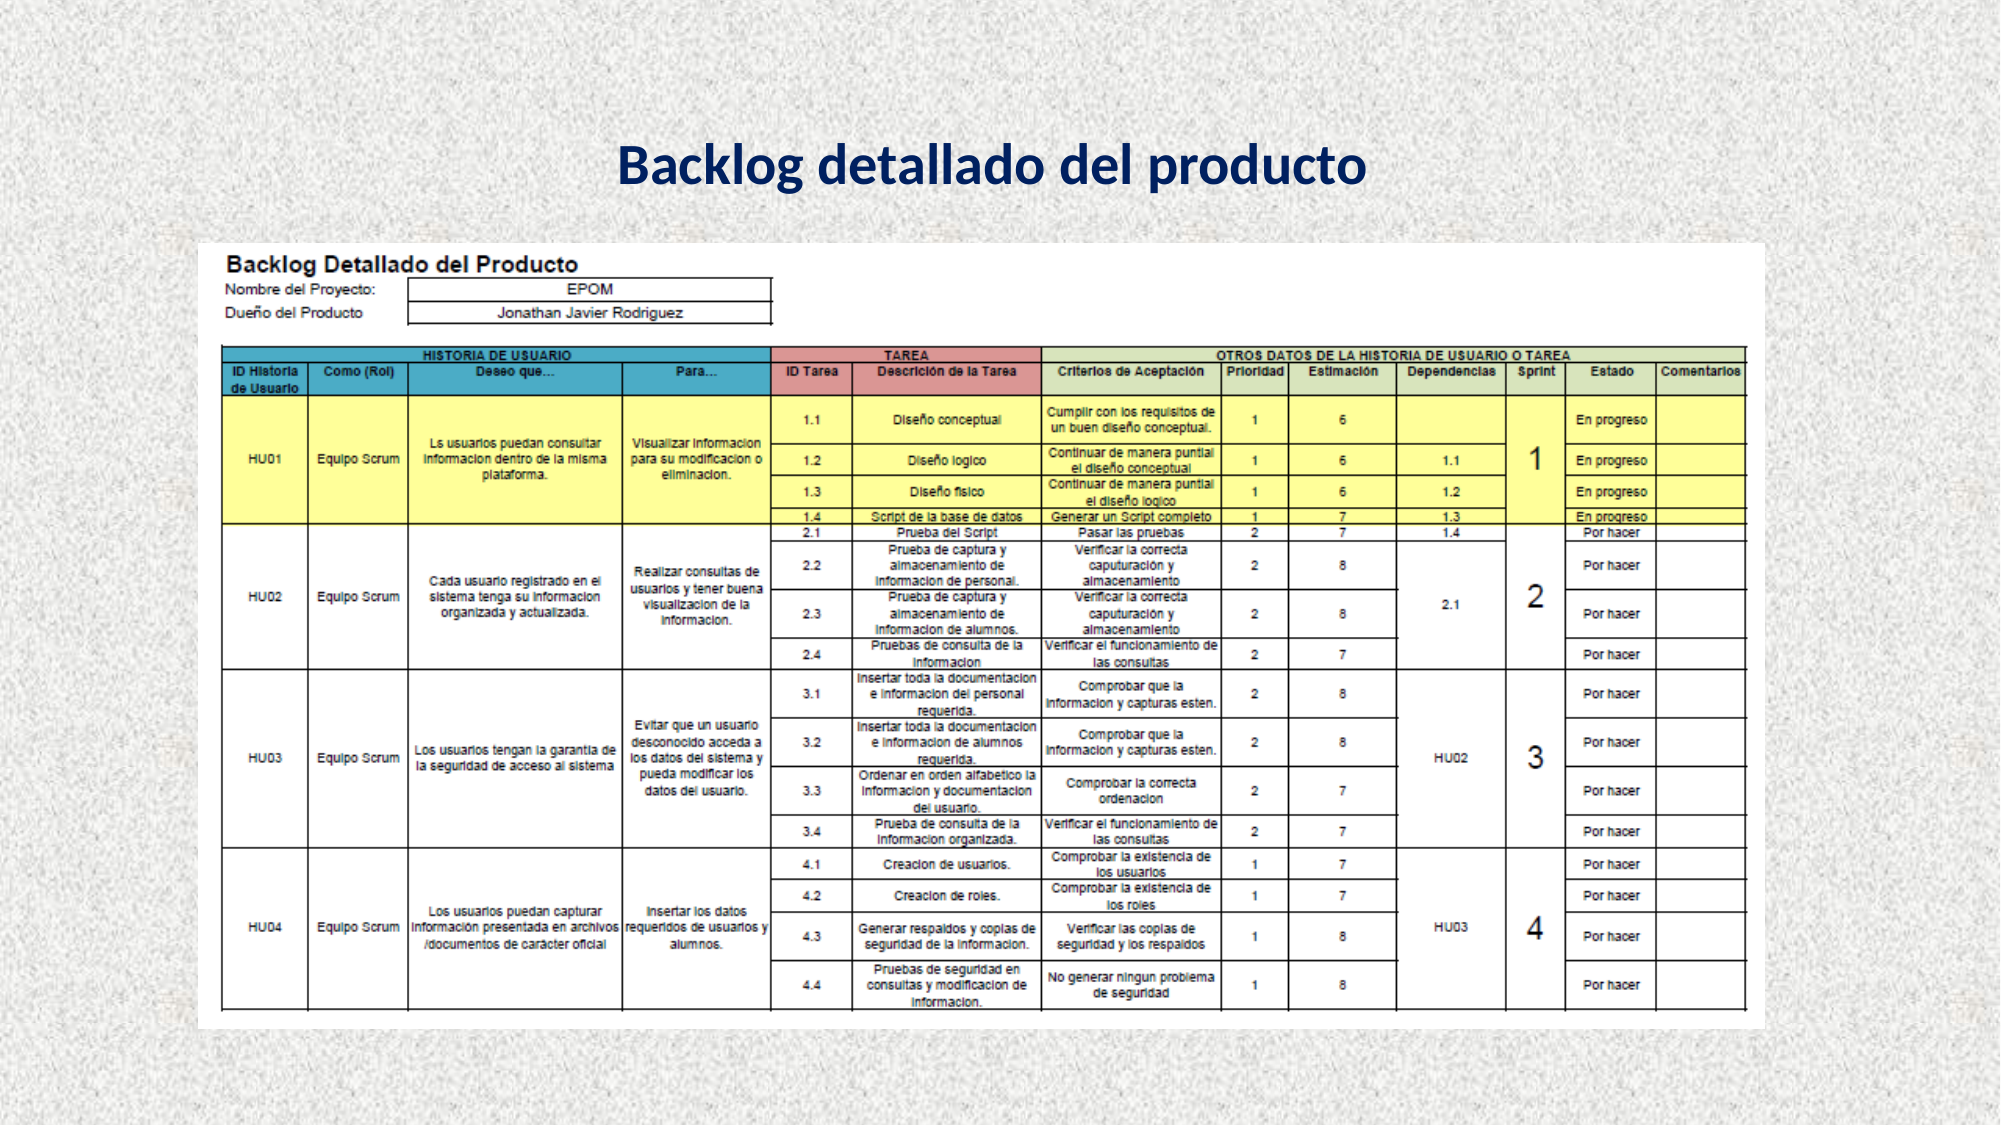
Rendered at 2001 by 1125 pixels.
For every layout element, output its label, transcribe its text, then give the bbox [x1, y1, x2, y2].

text_box Backlog detallado del producto [602, 118, 1450, 204]
picture [0, 0, 2001, 1125]
